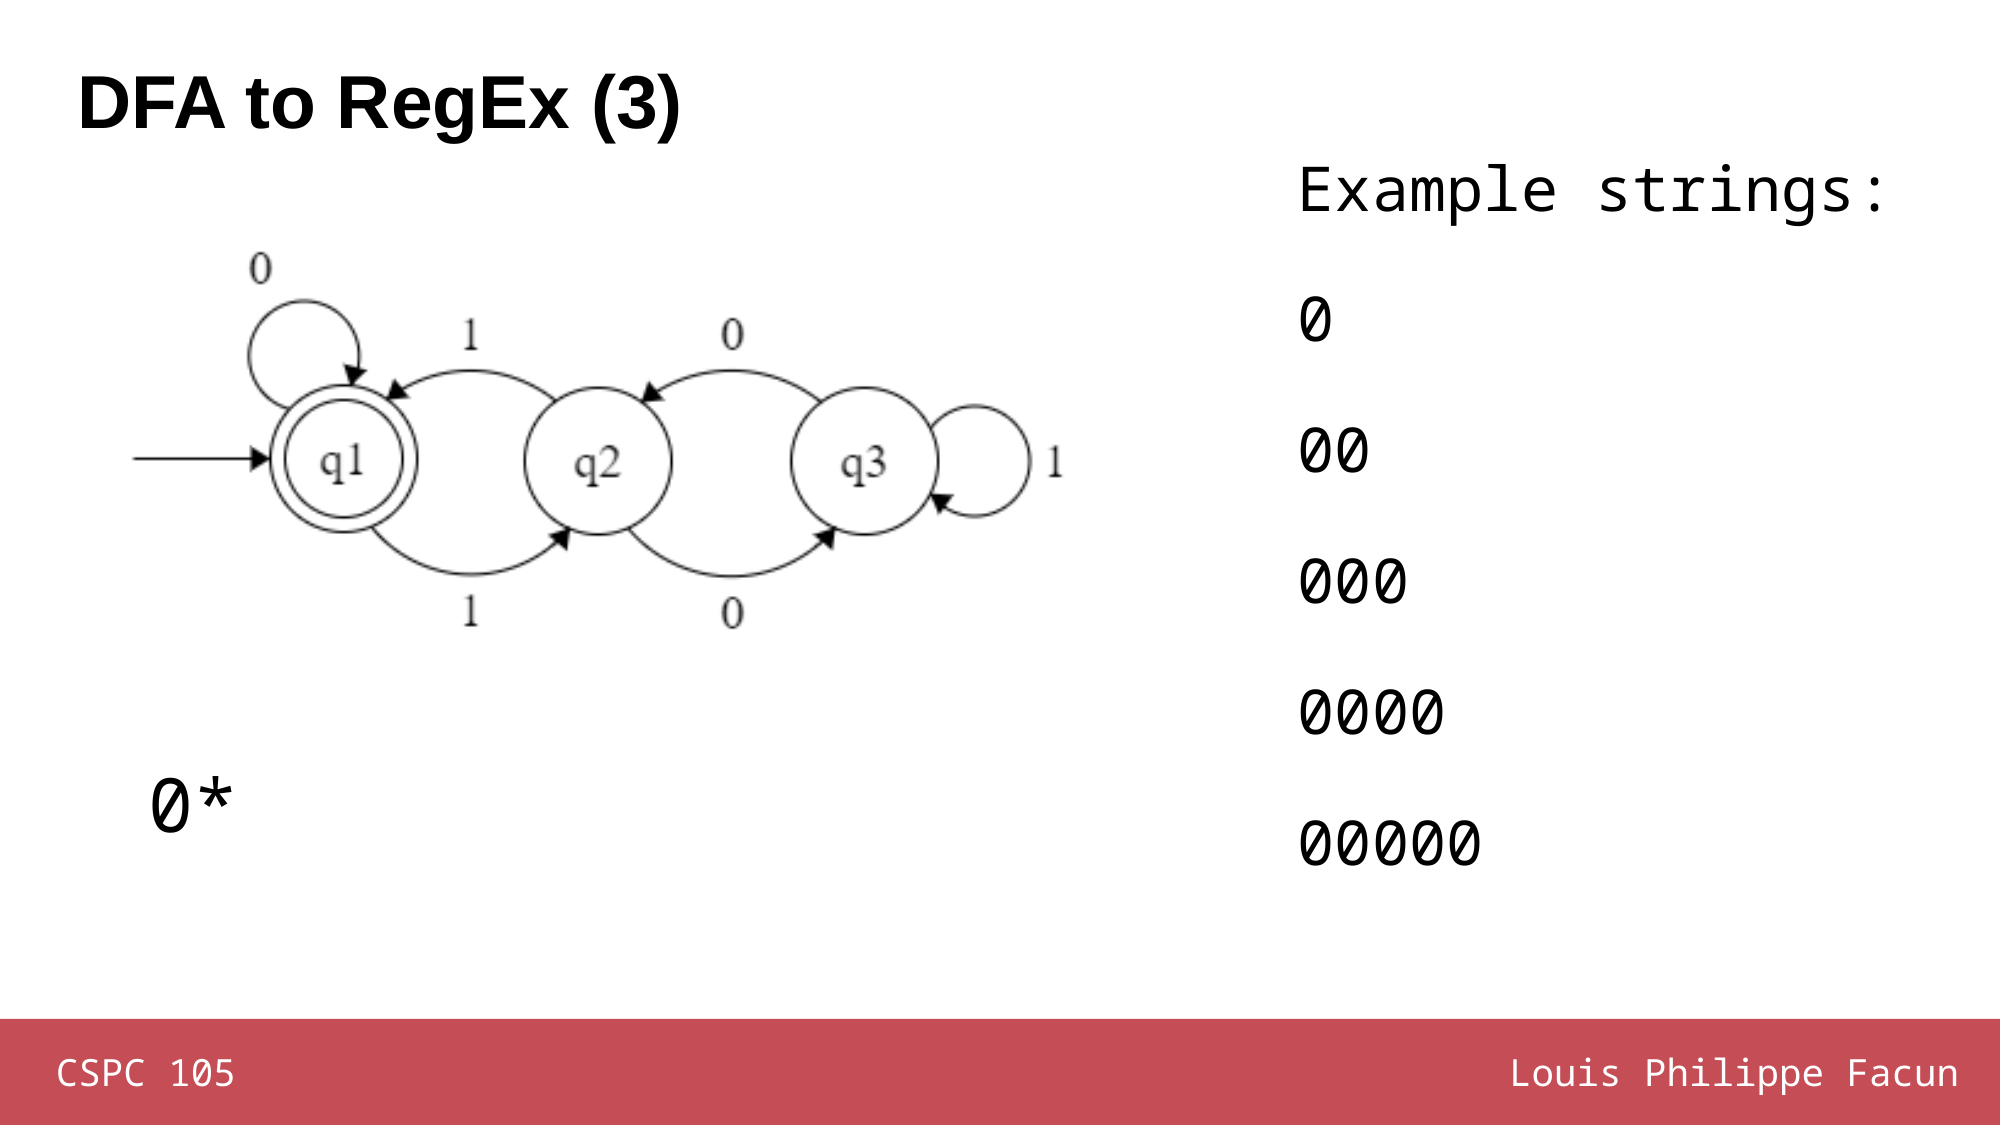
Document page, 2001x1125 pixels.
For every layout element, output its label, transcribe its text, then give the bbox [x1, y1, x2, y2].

text_box Louis Philippe Facun [1443, 1041, 1974, 1102]
text_box [0, 1018, 2000, 1125]
list 0* [133, 704, 768, 881]
text_box CSPC 105 [41, 1041, 572, 1102]
title DFA to RegEx (3) [62, 60, 1942, 149]
text_box Example strings: 0 00 000 0000 00000 [1282, 104, 1938, 894]
picture [89, 226, 1121, 689]
